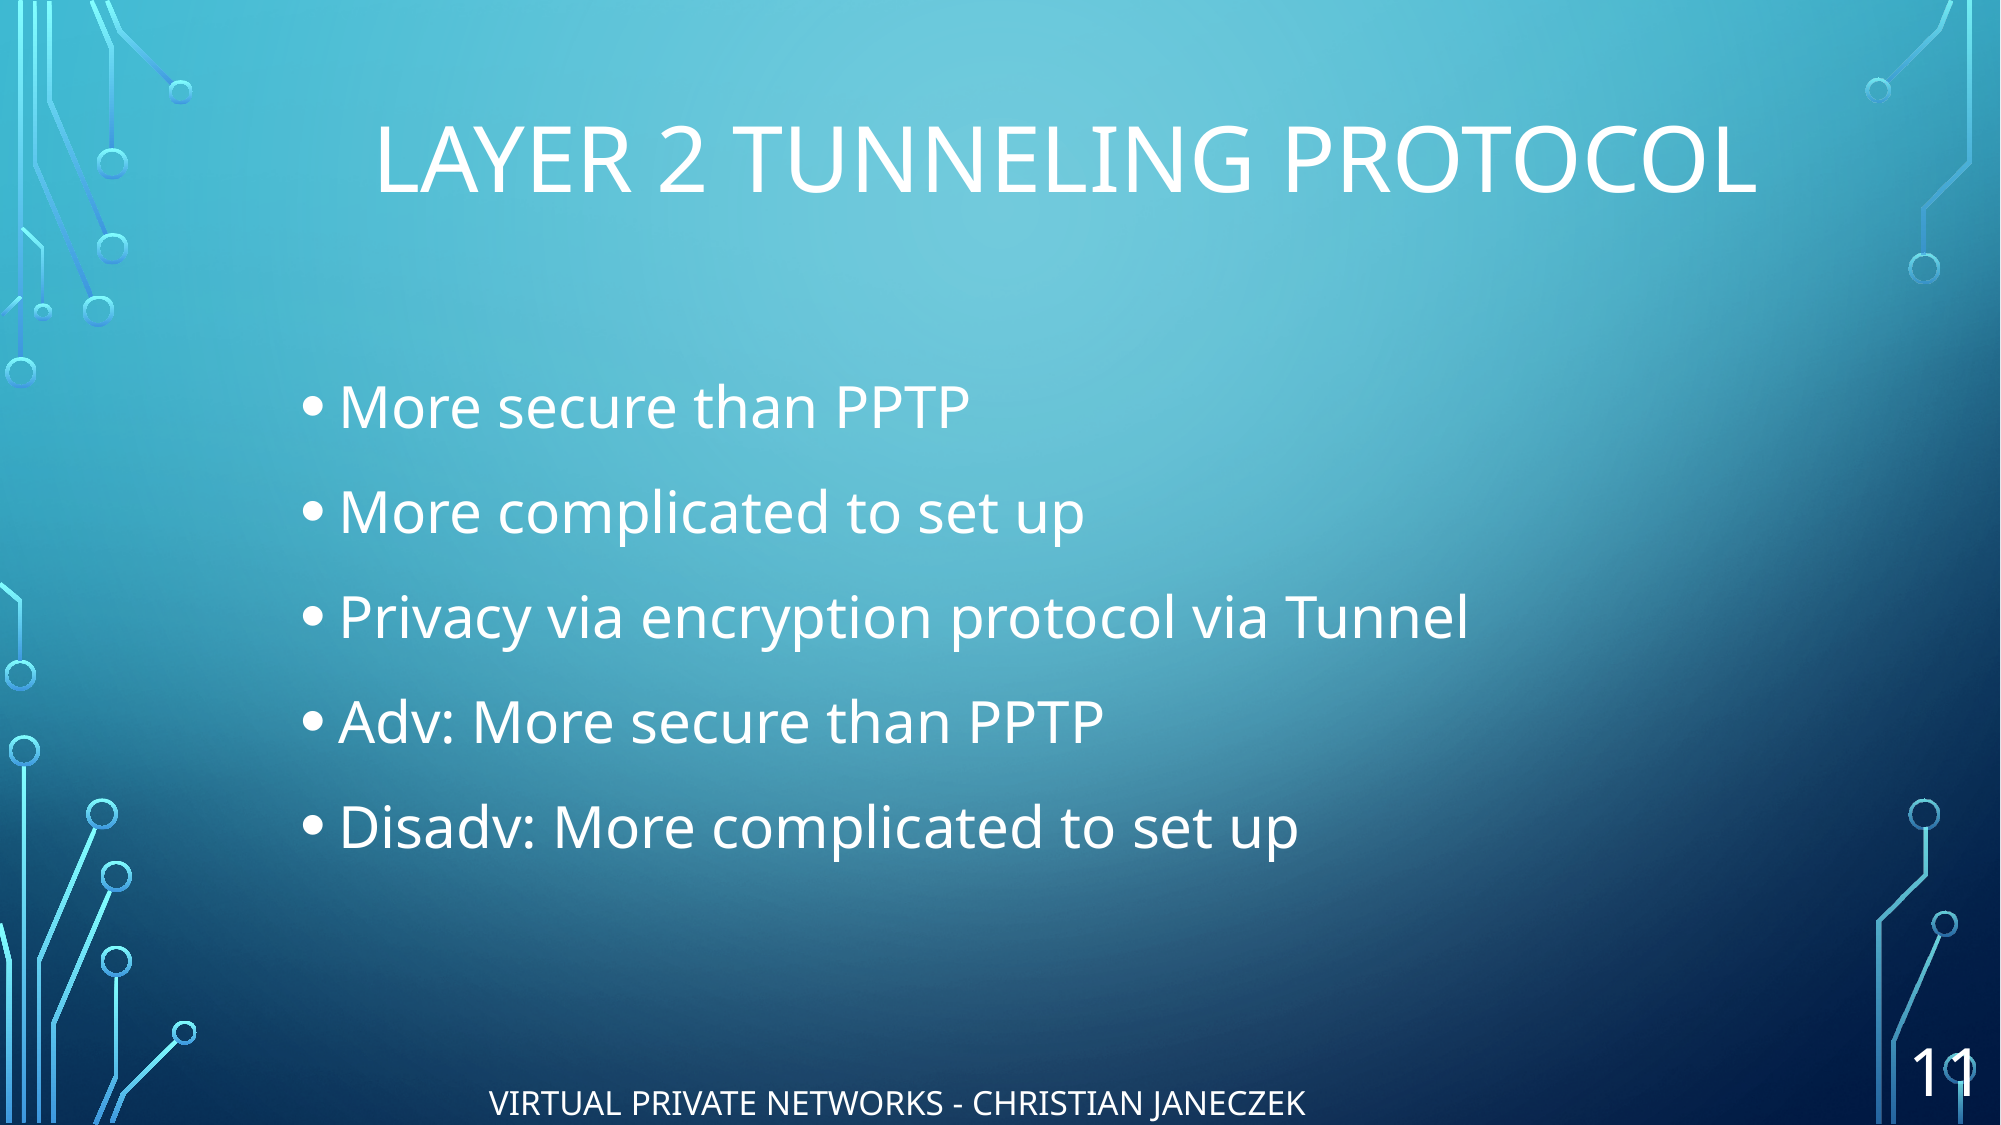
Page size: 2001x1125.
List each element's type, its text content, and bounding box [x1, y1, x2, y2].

title Layer 2 Tunneling Protocol [357, 39, 2000, 287]
footer VIRTUAL PRIVATE NETWORKS - Christian Janeczek [473, 1071, 1498, 1125]
slide_number 11 [1825, 1024, 2000, 1125]
list More secure than PPTP More complicated to set up Privacy via encryption protocol via Tunnel Adv: More secure than PPTP Disadv: More complicated to set up [285, 349, 1686, 897]
